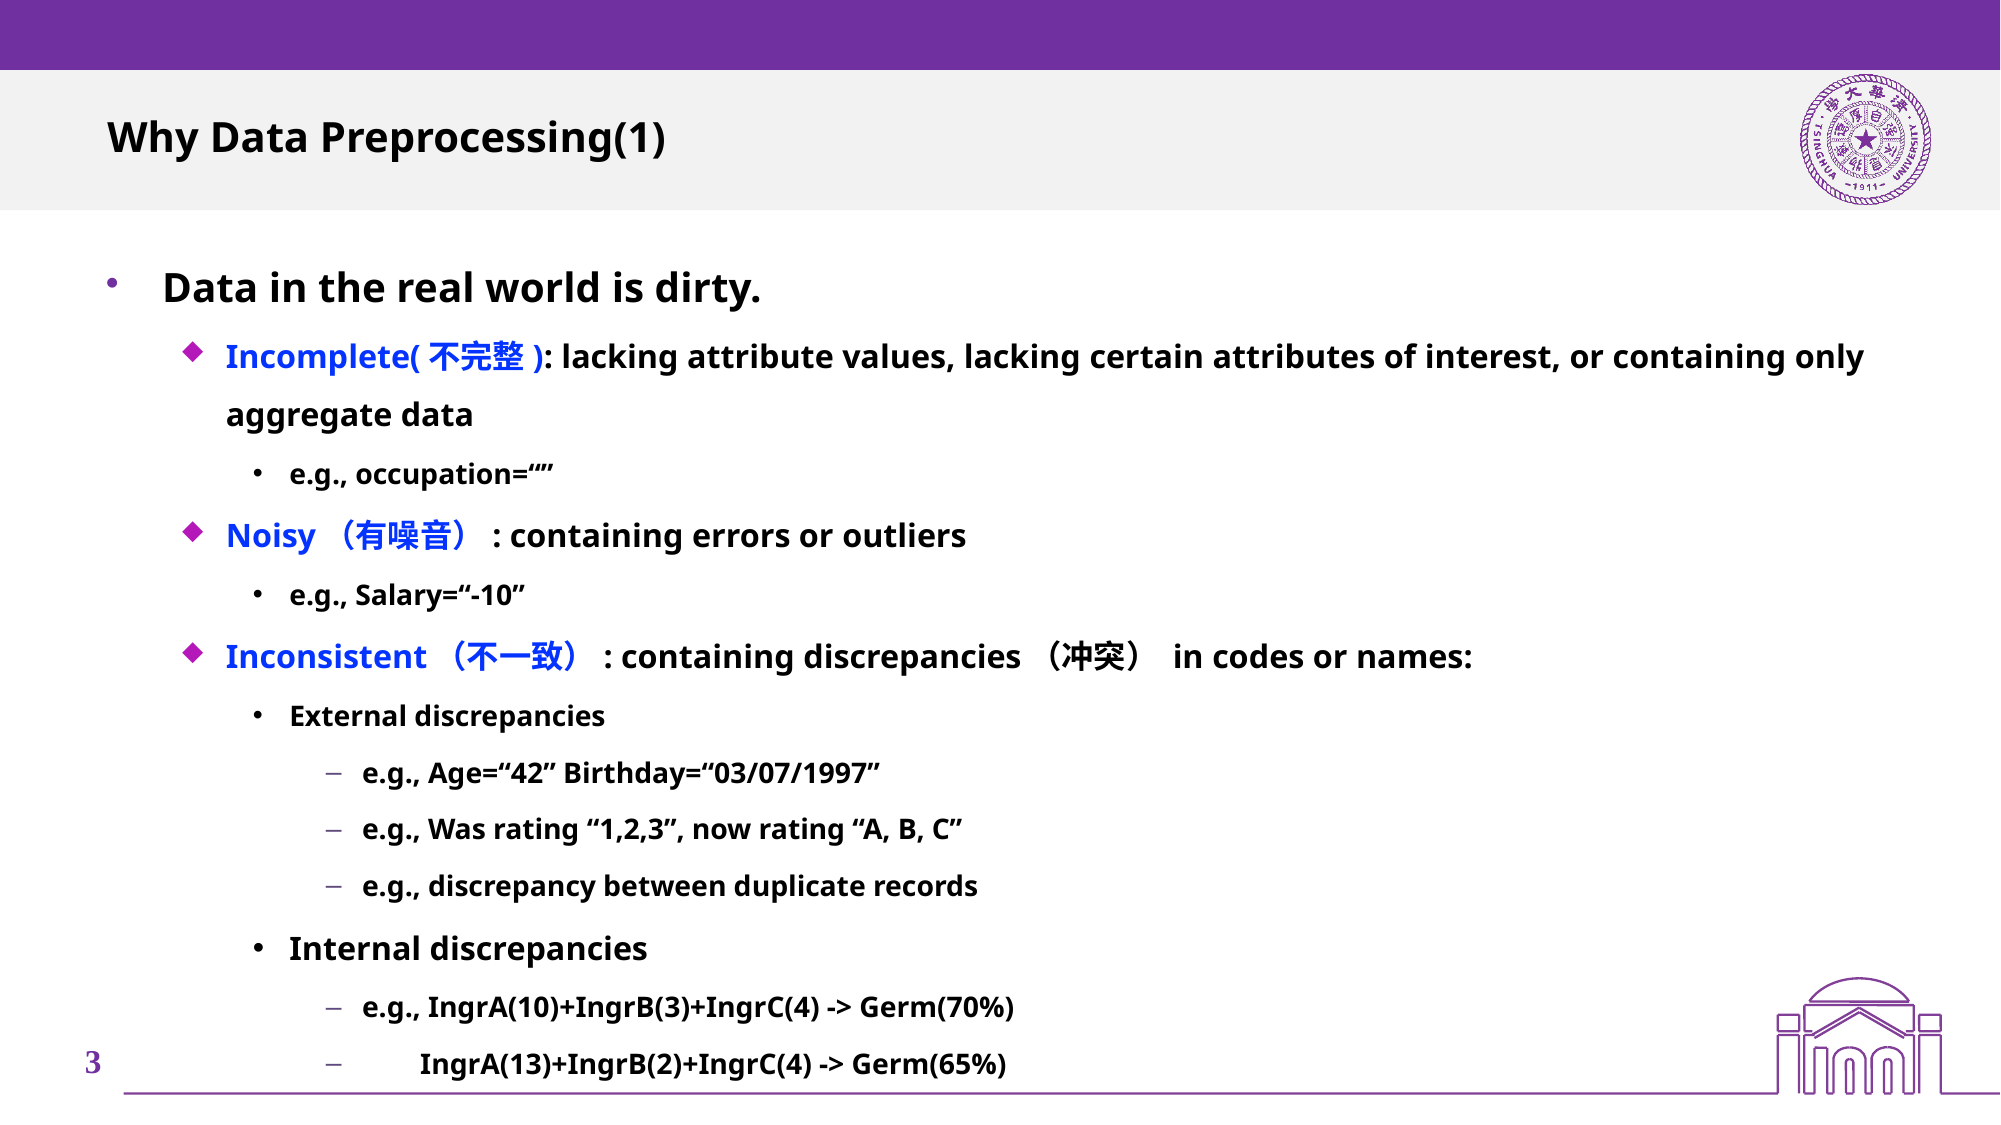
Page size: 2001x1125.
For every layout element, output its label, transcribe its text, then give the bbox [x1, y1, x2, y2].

picture [1800, 74, 1931, 205]
list Data in the real world is dirty. Incomplete(不完整): lacking attribute values, lacking certain attributes of interest, or containing only aggregate data e.g., occupation=“” Noisy（有噪音）: containing errors or outliers e.g., Salary=“-10” Inconsistent（不一致）: containing discrepancies（冲突） in codes or names: External discrepancies e.g., Age=“42” Birthday=“03/07/1997” e.g., Was rating “1,2,3”, now rating “A, B, C” e.g., discrepancy between duplicate records Internal discrepancies e.g., IngrA(10)+IngrB(3)+IngrC(4) -> Germ(70%) IngrA(13)+IngrB(2)+IngrC(4) -> Germ(65%) [92, 230, 1940, 1096]
title Why Data Preprocessing(1) [92, 60, 1794, 212]
